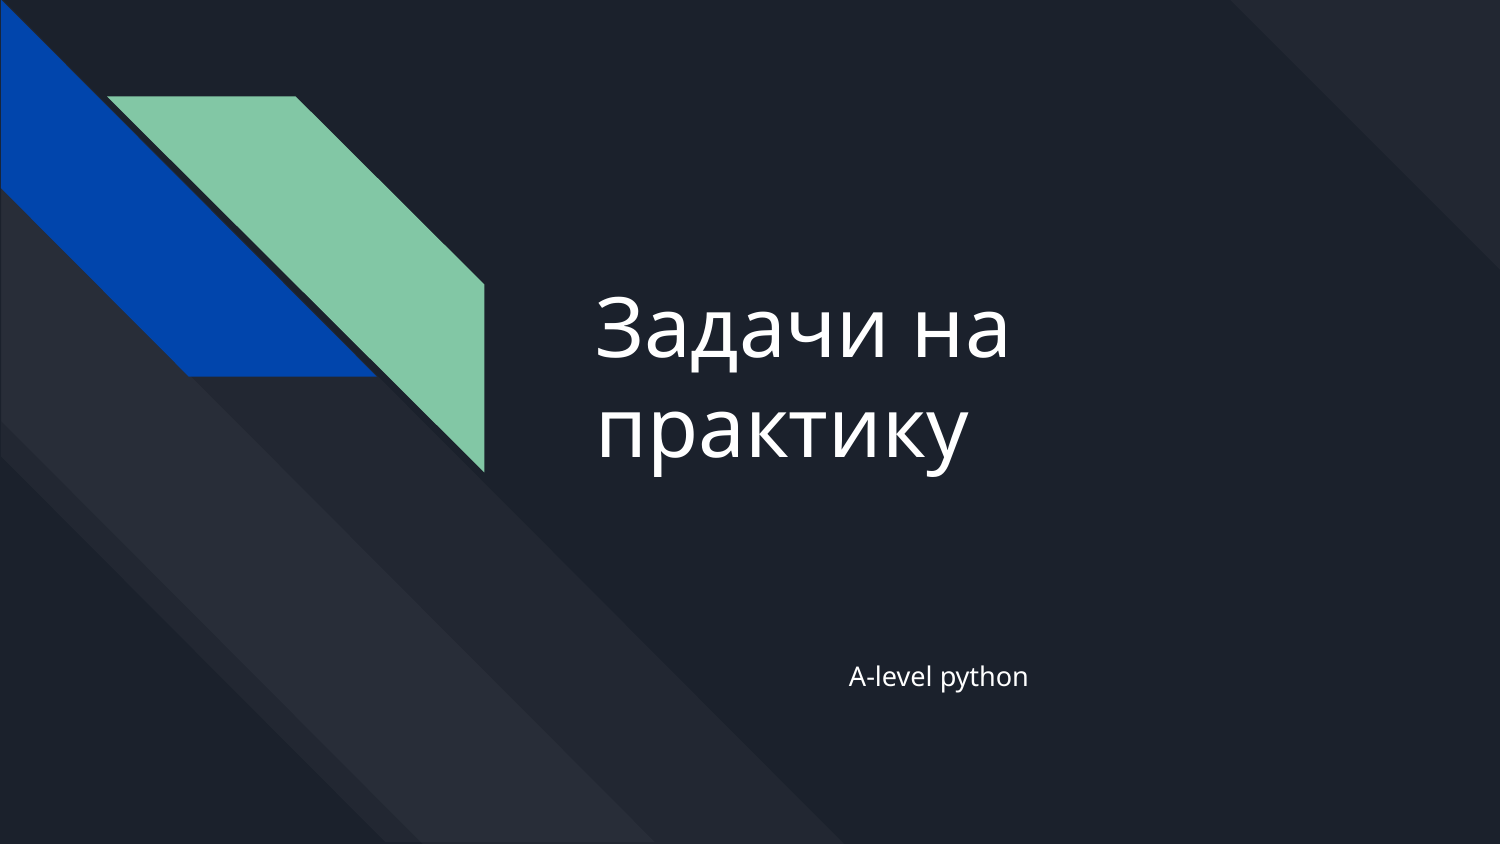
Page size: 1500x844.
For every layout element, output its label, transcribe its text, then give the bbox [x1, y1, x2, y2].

subtitle A-level python [833, 643, 1404, 727]
title Задачи на практику [580, 258, 1404, 518]
